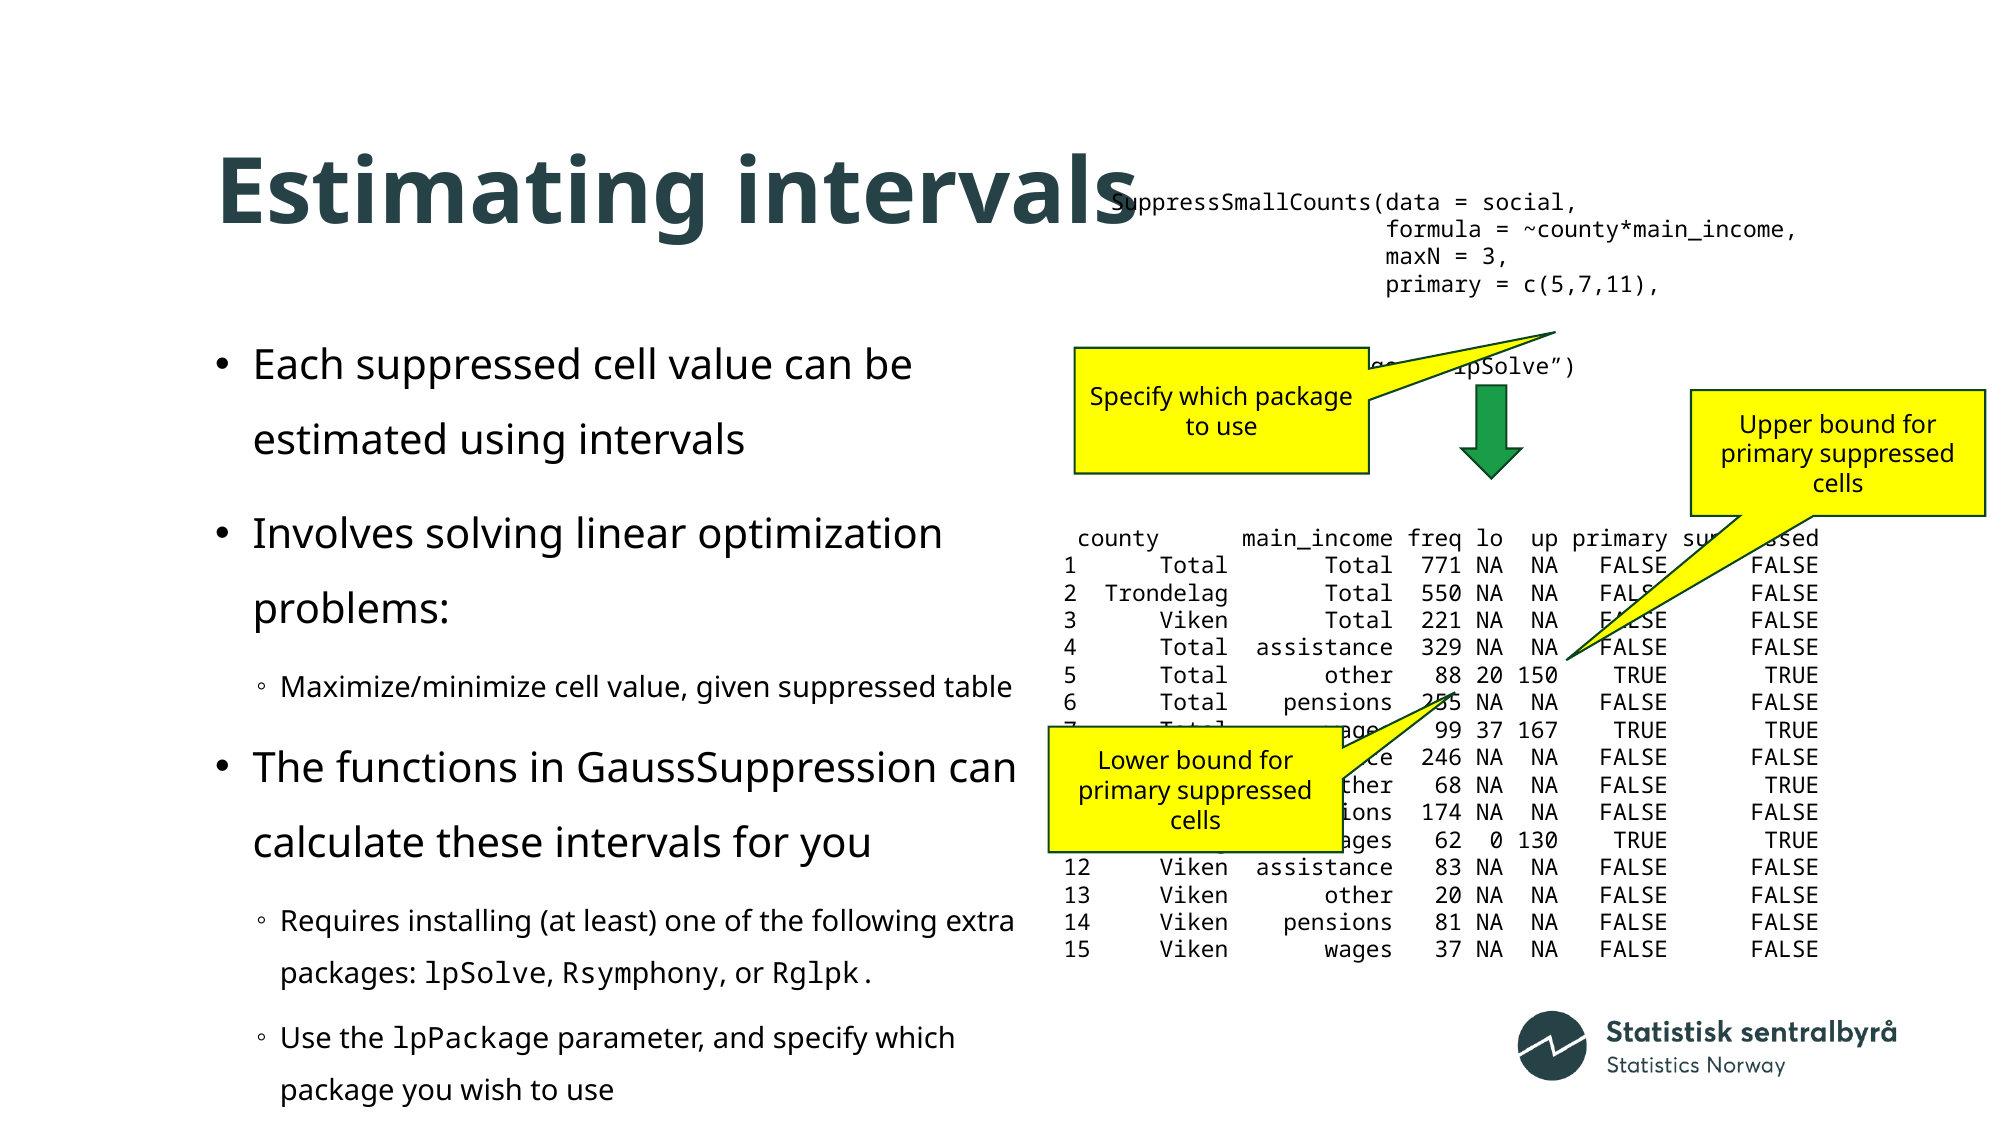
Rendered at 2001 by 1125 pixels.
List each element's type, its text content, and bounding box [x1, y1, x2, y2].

list Each suppressed cell value can be estimated using intervals Involves solving linear optimization problems: Maximize/minimize cell value, given suppressed table The functions in GaussSuppression can calculate these intervals for you Requires installing (at least) one of the following extra packages: lpSolve, Rsymphony, or Rglpk. Use the lpPackage parameter, and specify which package you wish to use [200, 305, 1060, 959]
title Estimating intervals [200, 90, 1784, 306]
text_box Upper bound for primary suppressed cells [1565, 389, 1987, 662]
picture [1503, 995, 2000, 1125]
text_box Lower bound for primary suppressed cells [1047, 691, 1456, 854]
text_box Specify which package to use [1073, 331, 1556, 475]
text_box [1458, 384, 1524, 480]
text_box SuppressSmallCounts(data = social, formula = ~county*main_income, maxN = 3, primary = c(5,7,11), lpPackage = “lpSolve”) [1095, 179, 1890, 387]
text_box county main_income freq lo up primary suppressed 1 Total Total 771 NA NA FALSE FALSE 2 Trondelag Total 550 NA NA FALSE FALSE 3 Viken Total 221 NA NA FALSE FALSE 4 Total assistance 329 NA NA FALSE FALSE 5 Total other 88 20 150 TRUE TRUE 6 Total pensions 255 NA NA FALSE FALSE 7 Total wages 99 37 167 TRUE TRUE 8 Trondelag assistance 246 NA NA FALSE FALSE 9 Trondelag other 68 NA NA FALSE TRUE 10 Trondelag pensions 174 NA NA FALSE FALSE 11 Trondelag wages 62 0 130 TRUE TRUE 12 Viken assistance 83 NA NA FALSE FALSE 13 Viken other 20 NA NA FALSE FALSE 14 Viken pensions 81 NA NA FALSE FALSE 15 Viken wages 37 NA NA FALSE FALSE [1048, 515, 1973, 970]
